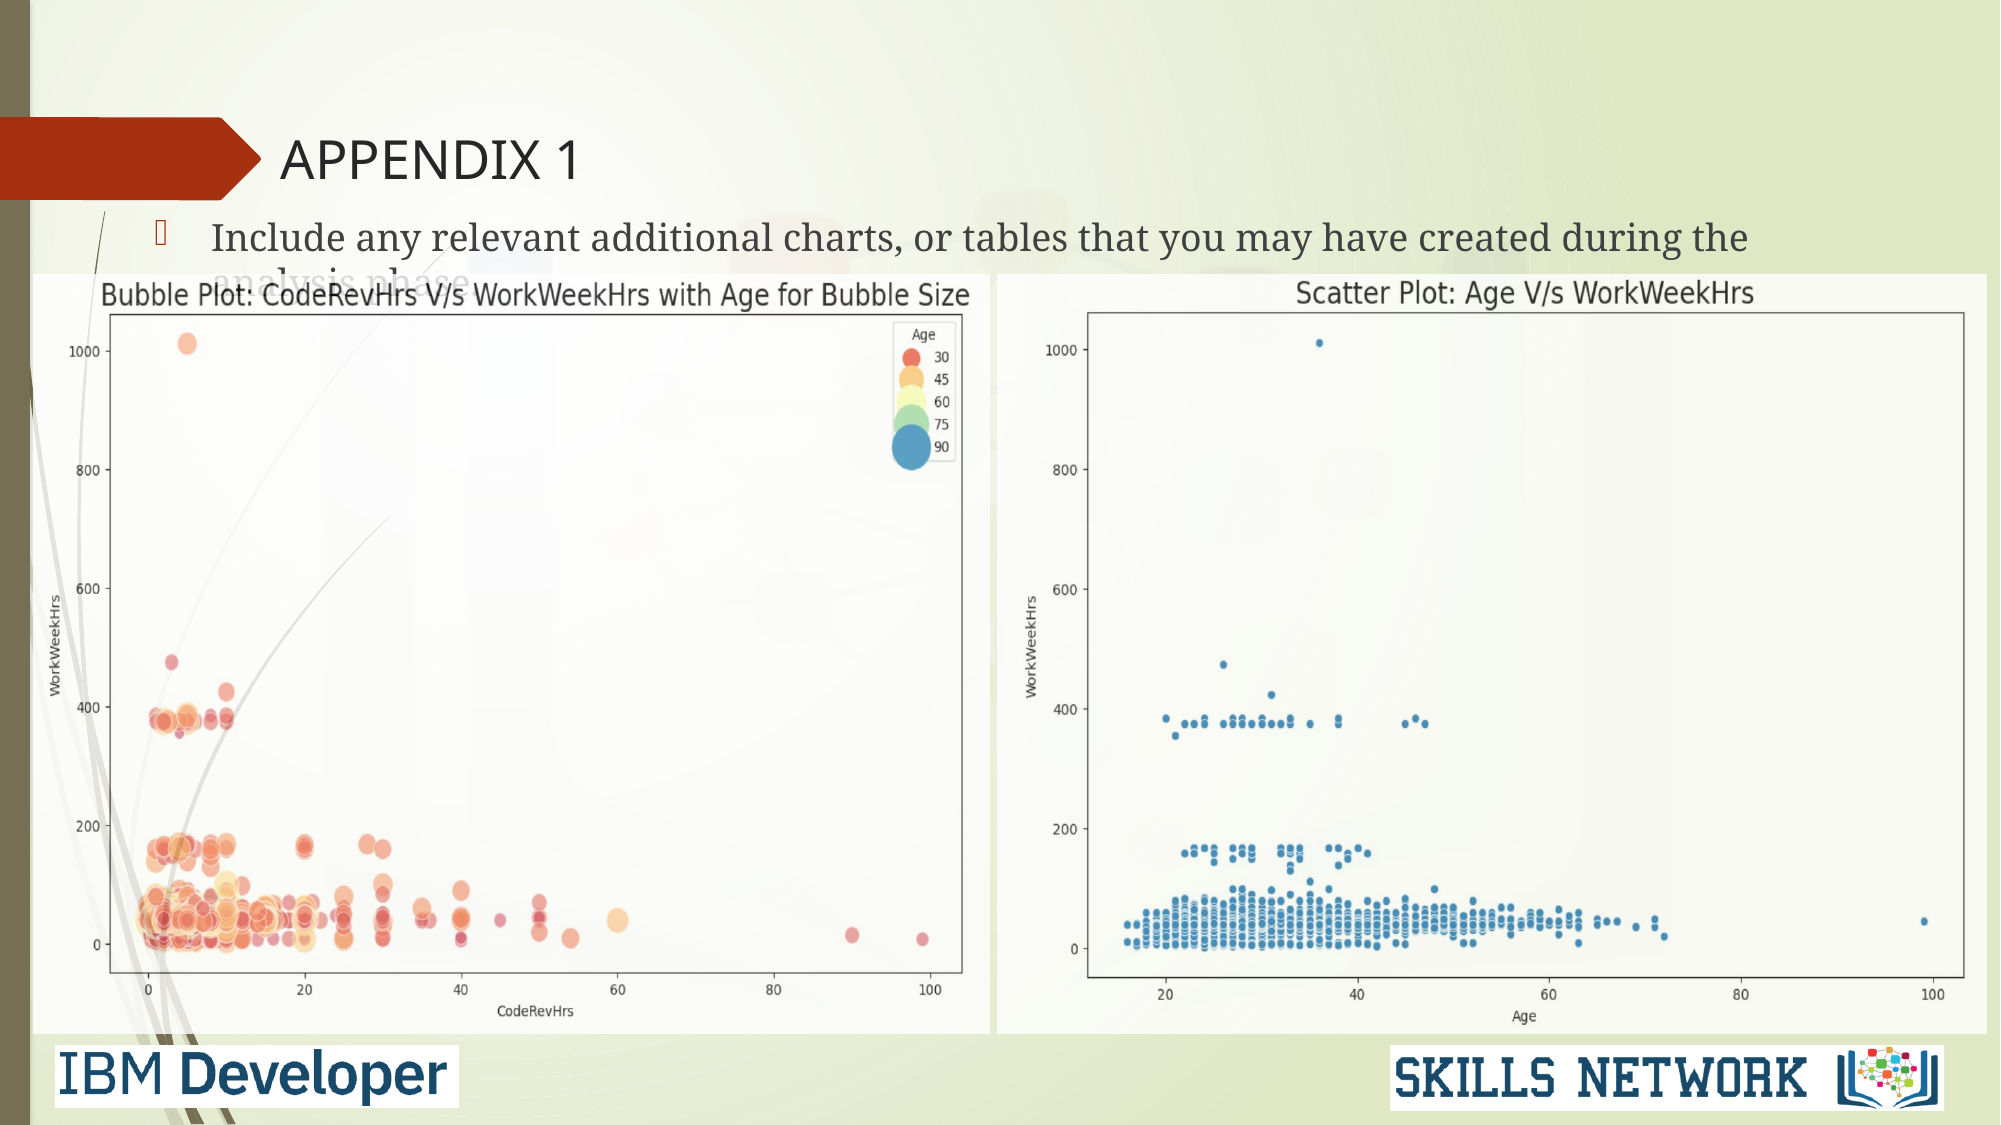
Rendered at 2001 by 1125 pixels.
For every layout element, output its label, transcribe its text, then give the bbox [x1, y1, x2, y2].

title APPENDIX 1 [265, 117, 1991, 199]
picture [1390, 1045, 1945, 1111]
text_box Include any relevant additional charts, or tables that you may have created during the analysis phase. [139, 206, 1861, 275]
picture [55, 1045, 459, 1108]
picture [997, 274, 1987, 1034]
picture [33, 274, 990, 1034]
